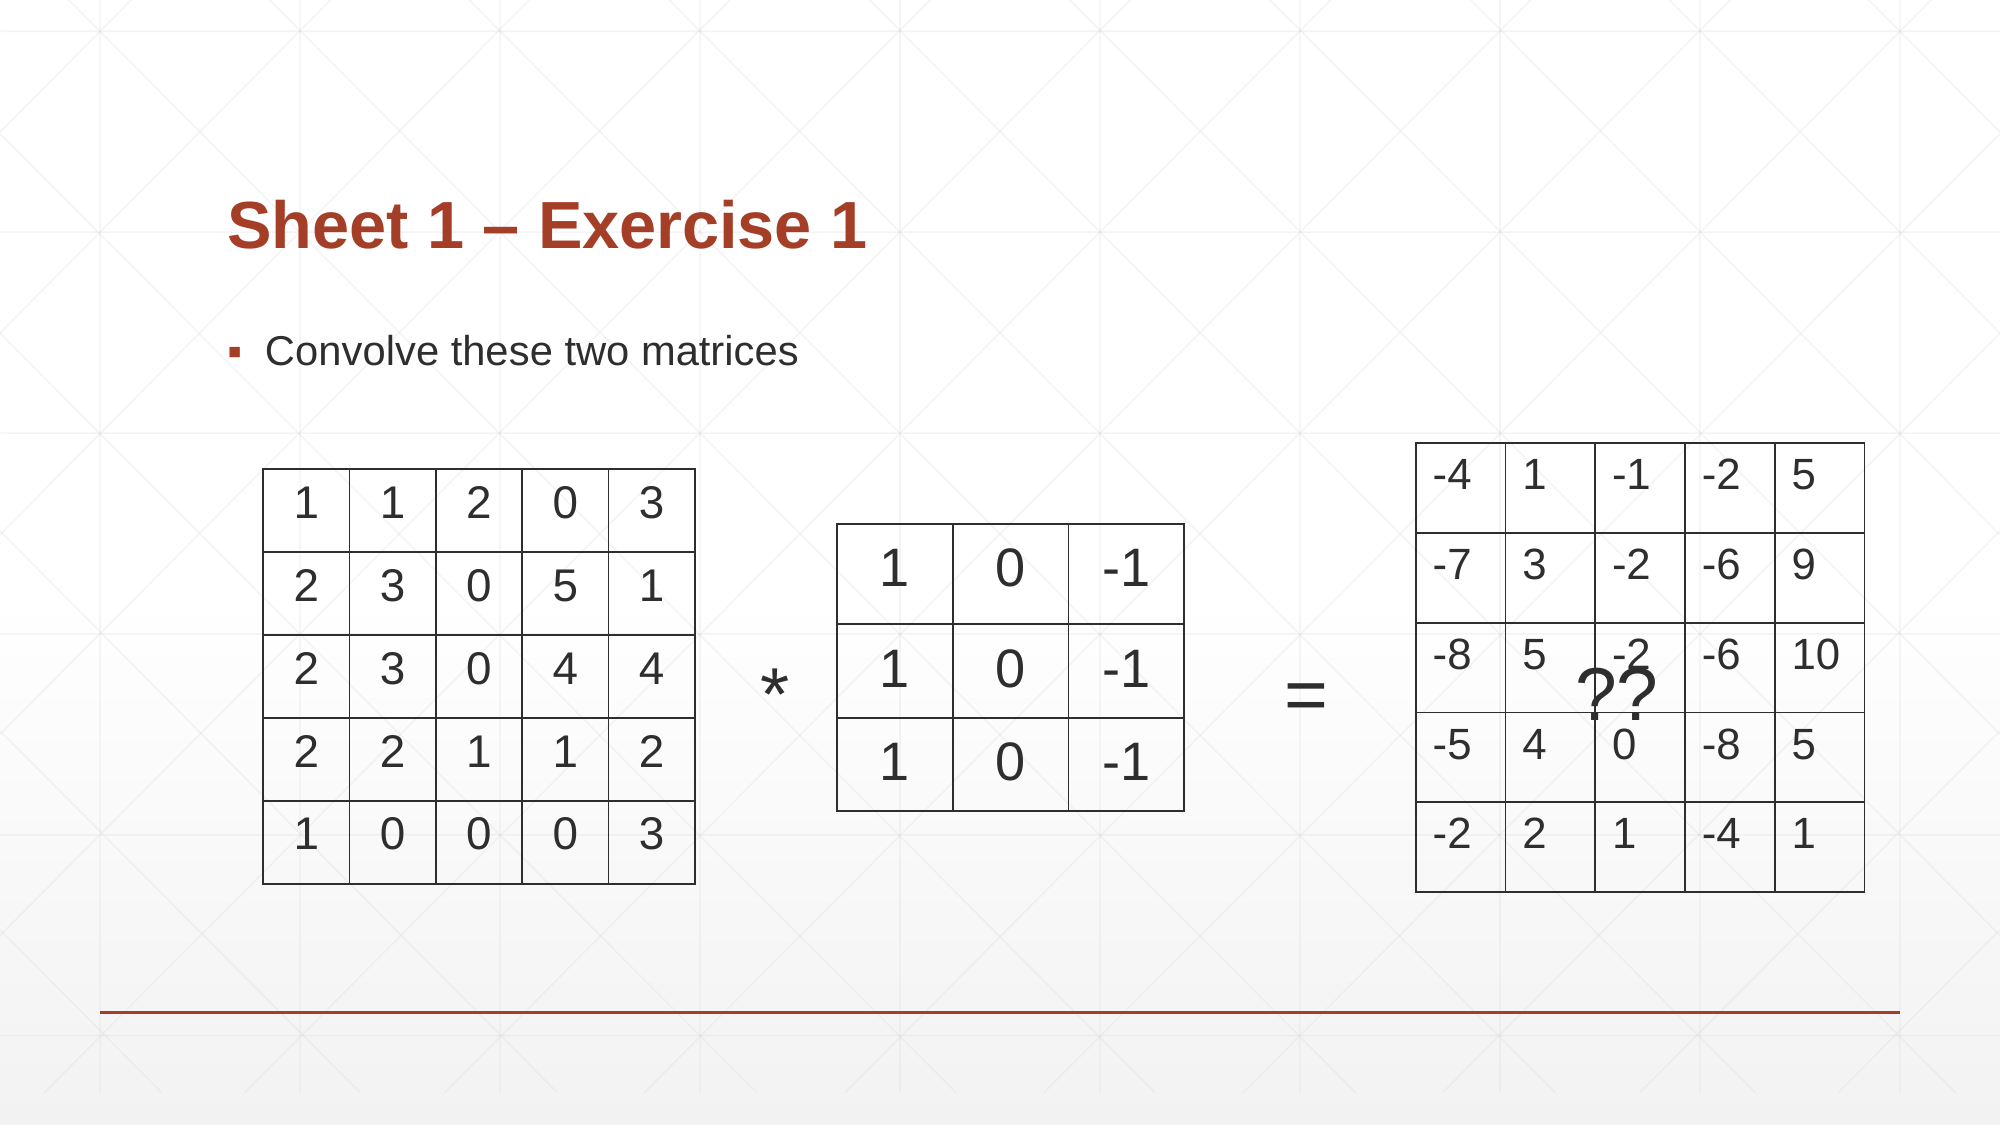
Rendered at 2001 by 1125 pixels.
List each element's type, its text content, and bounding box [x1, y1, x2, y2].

table_cell 0 [437, 636, 521, 717]
table_cell 0 [523, 802, 608, 883]
table_cell -2 [1417, 803, 1505, 891]
table_header 5 [1776, 444, 1864, 532]
table_cell 1 [1776, 803, 1864, 891]
table_cell -8 [1686, 713, 1774, 801]
table_cell 5 [1776, 713, 1864, 801]
table_header -1 [1596, 444, 1684, 532]
table_cell 3 [350, 553, 435, 634]
table_cell 3 [609, 802, 694, 883]
table_cell -6 [1686, 624, 1774, 712]
table_cell 1 [838, 719, 952, 810]
table_header 1 [1506, 444, 1594, 532]
table_cell 0 [1596, 713, 1684, 801]
table_cell -6 [1686, 534, 1774, 622]
table_header 0 [523, 470, 608, 551]
table_cell 2 [609, 719, 694, 800]
table_header -4 [1417, 444, 1505, 532]
table_cell 1 [437, 719, 521, 800]
table_cell 2 [264, 636, 349, 717]
table_cell -4 [1686, 803, 1774, 891]
table_header 2 [437, 470, 521, 551]
table_cell -8 [1417, 624, 1505, 712]
table_cell -2 [1596, 534, 1684, 622]
text_box = [1269, 637, 1345, 743]
table_cell 0 [954, 719, 1068, 810]
table_cell 0 [954, 625, 1068, 717]
table_cell 2 [264, 553, 349, 634]
table_cell 1 [264, 802, 349, 883]
table_cell 4 [523, 636, 608, 717]
table_cell 10 [1776, 624, 1864, 712]
table_cell 1 [523, 719, 608, 800]
table_cell 5 [523, 553, 608, 634]
table_cell 1 [609, 553, 694, 634]
table_cell 5 [1506, 624, 1594, 712]
table_header 0 [954, 525, 1068, 623]
table_header 1 [264, 470, 349, 551]
table_cell 0 [350, 802, 435, 883]
list Convolve these two matrices [212, 324, 1788, 950]
title Sheet 1 – Exercise 1 [212, 82, 1788, 271]
table_header -2 [1686, 444, 1774, 532]
table_cell -1 [1069, 625, 1183, 717]
table_cell 4 [1506, 713, 1594, 801]
table_cell -1 [1069, 719, 1183, 810]
table_cell -7 [1417, 534, 1505, 622]
table_cell 1 [838, 625, 952, 717]
table_cell 1 [1596, 803, 1684, 891]
table_header 1 [838, 525, 952, 623]
table_cell 9 [1776, 534, 1864, 622]
table_cell 4 [609, 636, 694, 717]
table_cell 2 [350, 719, 435, 800]
table_header 3 [609, 470, 694, 551]
table_cell 0 [437, 553, 521, 634]
table_cell 3 [350, 636, 435, 717]
table_cell 2 [1506, 803, 1594, 891]
table_header -1 [1069, 525, 1183, 623]
table_cell 2 [264, 719, 349, 800]
table_cell -5 [1417, 713, 1505, 801]
table_header 1 [350, 470, 435, 551]
text_box * [745, 637, 806, 743]
table_cell 0 [437, 802, 521, 883]
table_cell 3 [1506, 534, 1594, 622]
table_cell -2 [1596, 624, 1684, 712]
